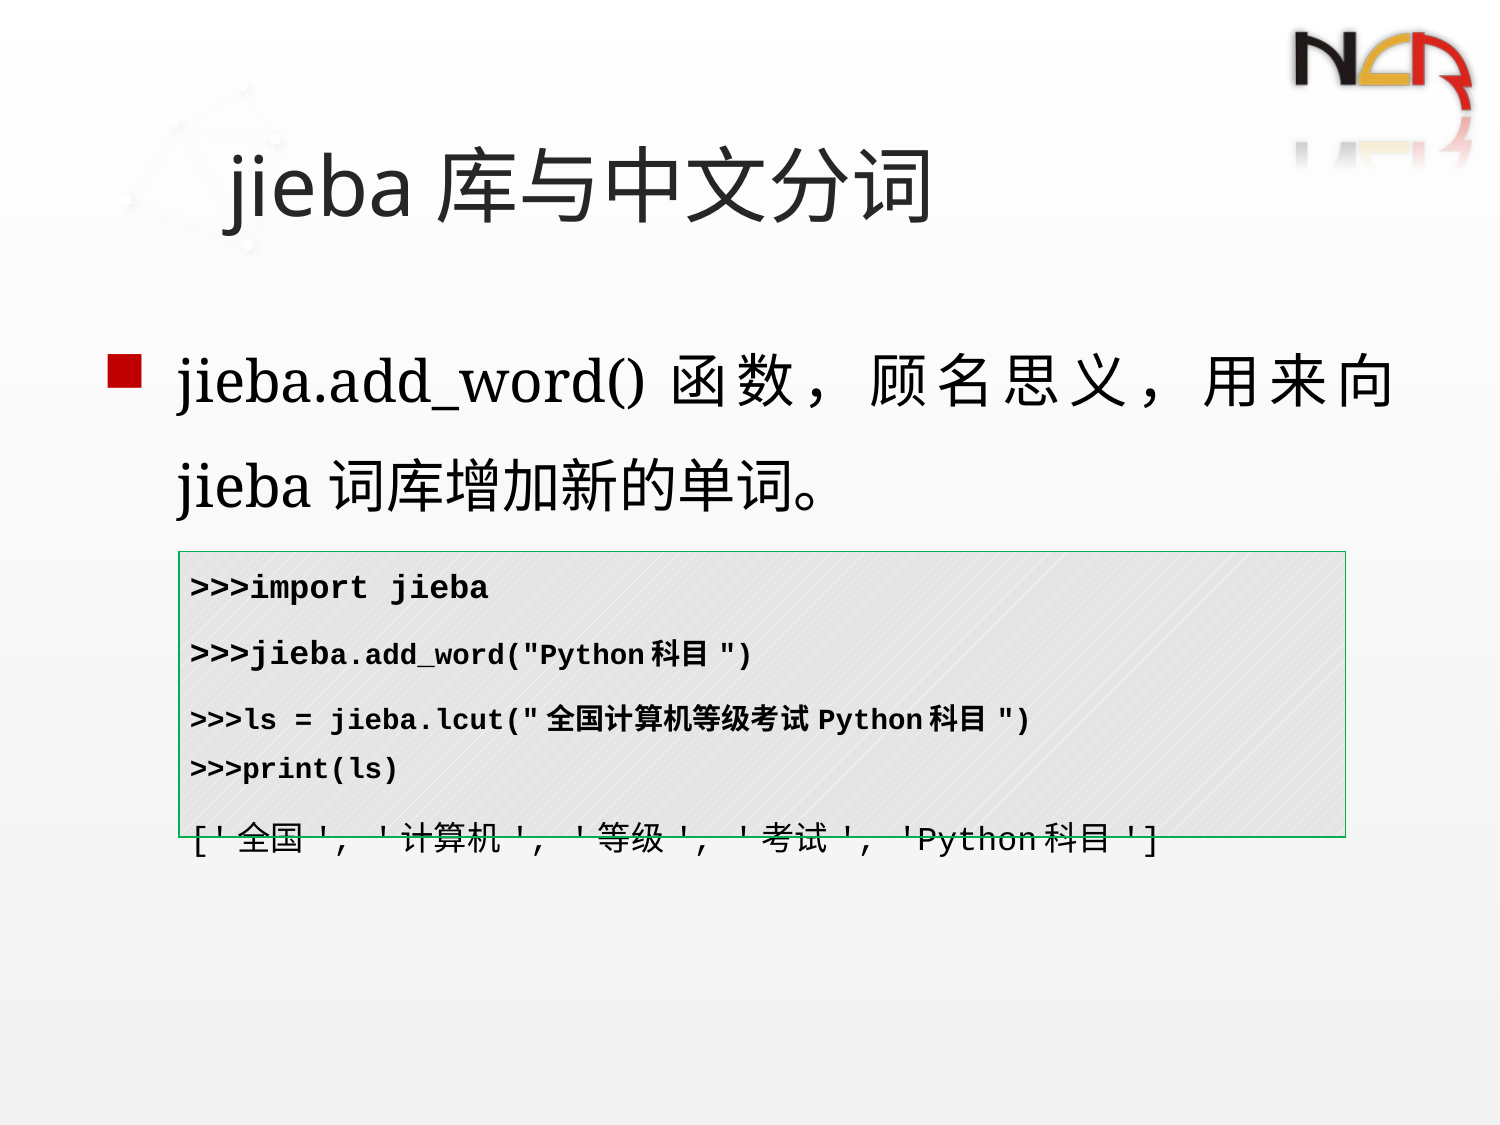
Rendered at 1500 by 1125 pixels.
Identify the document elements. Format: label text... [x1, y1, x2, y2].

picture [111, 64, 314, 268]
picture [1281, 0, 1488, 229]
table_header >>>import jieba >>>jieba.add_word("Python科目") >>>ls = jieba.lcut("全国计算机等级考试Python科目") >>>print(ls) ['全国', '计算机', '等级', '考试', 'Python科目'] [180, 552, 1345, 836]
text_box jieba.add_word()函数，顾名思义，用来向jieba词库增加新的单词。 [88, 301, 1424, 527]
text_box jieba库与中文分词 [318, 125, 1388, 241]
